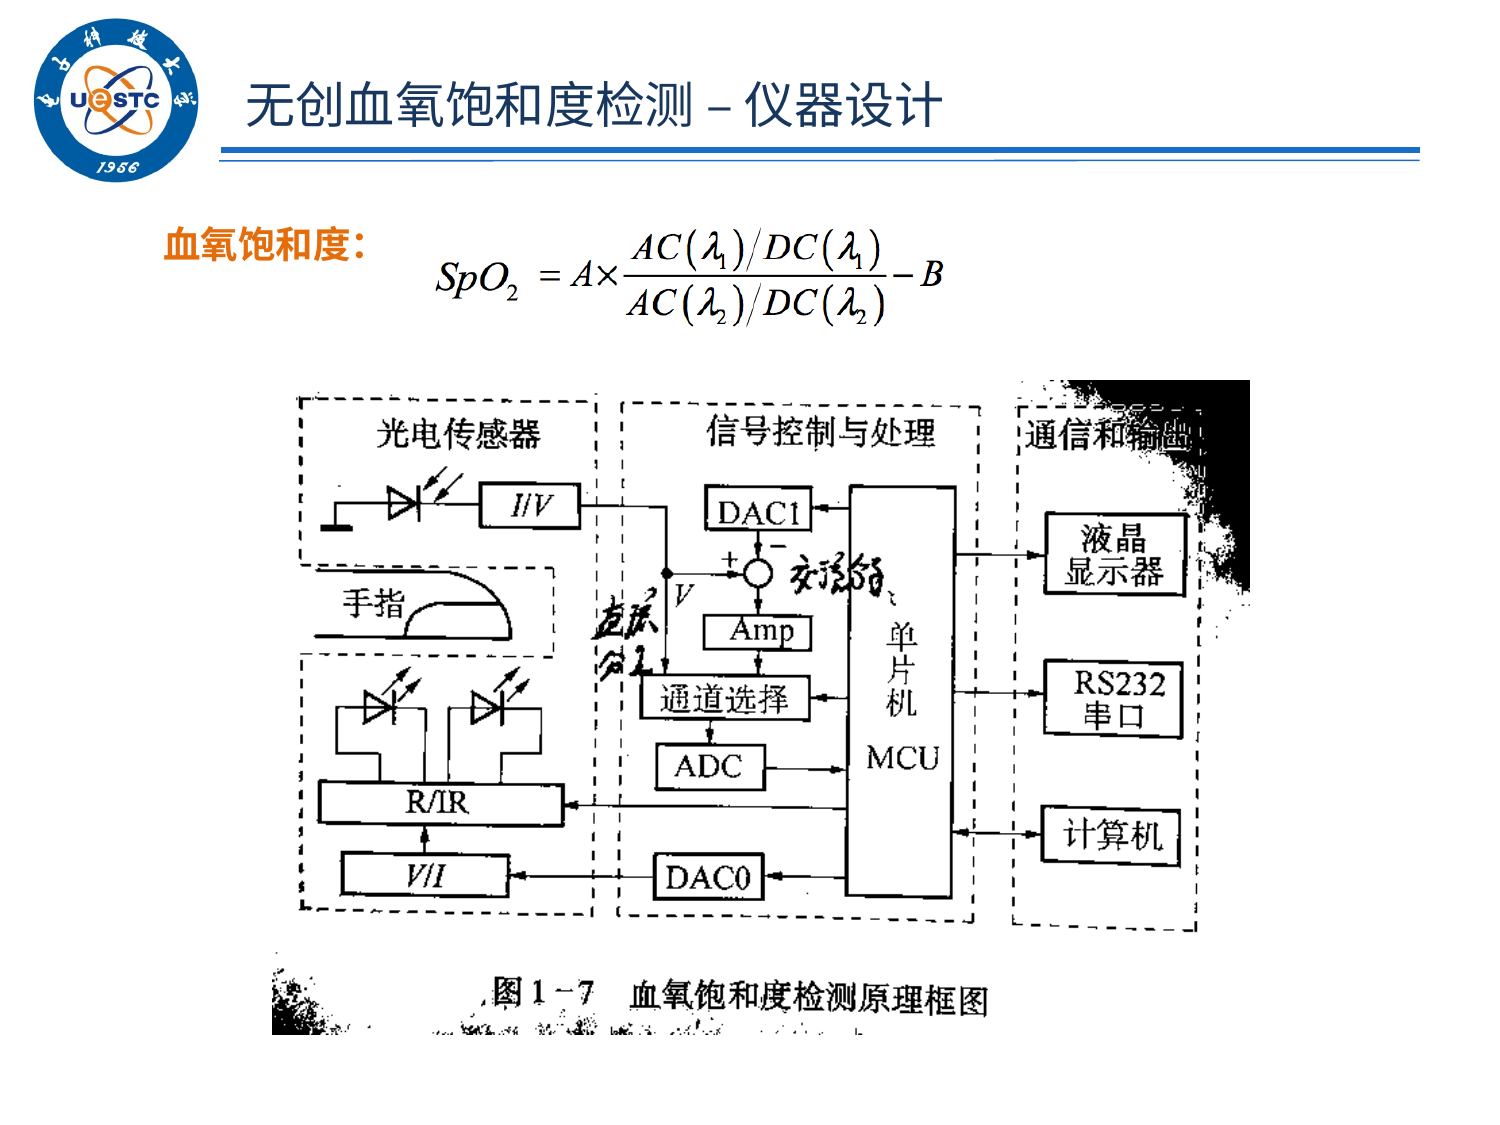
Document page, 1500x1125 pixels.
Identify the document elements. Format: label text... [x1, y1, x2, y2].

picture [537, 222, 986, 332]
picture [271, 170, 1251, 1035]
text_box 血氧饱和度： [148, 214, 403, 274]
picture [17, 15, 219, 191]
text_box 无创血氧饱和度检测 – 仪器设计 [230, 66, 1078, 142]
